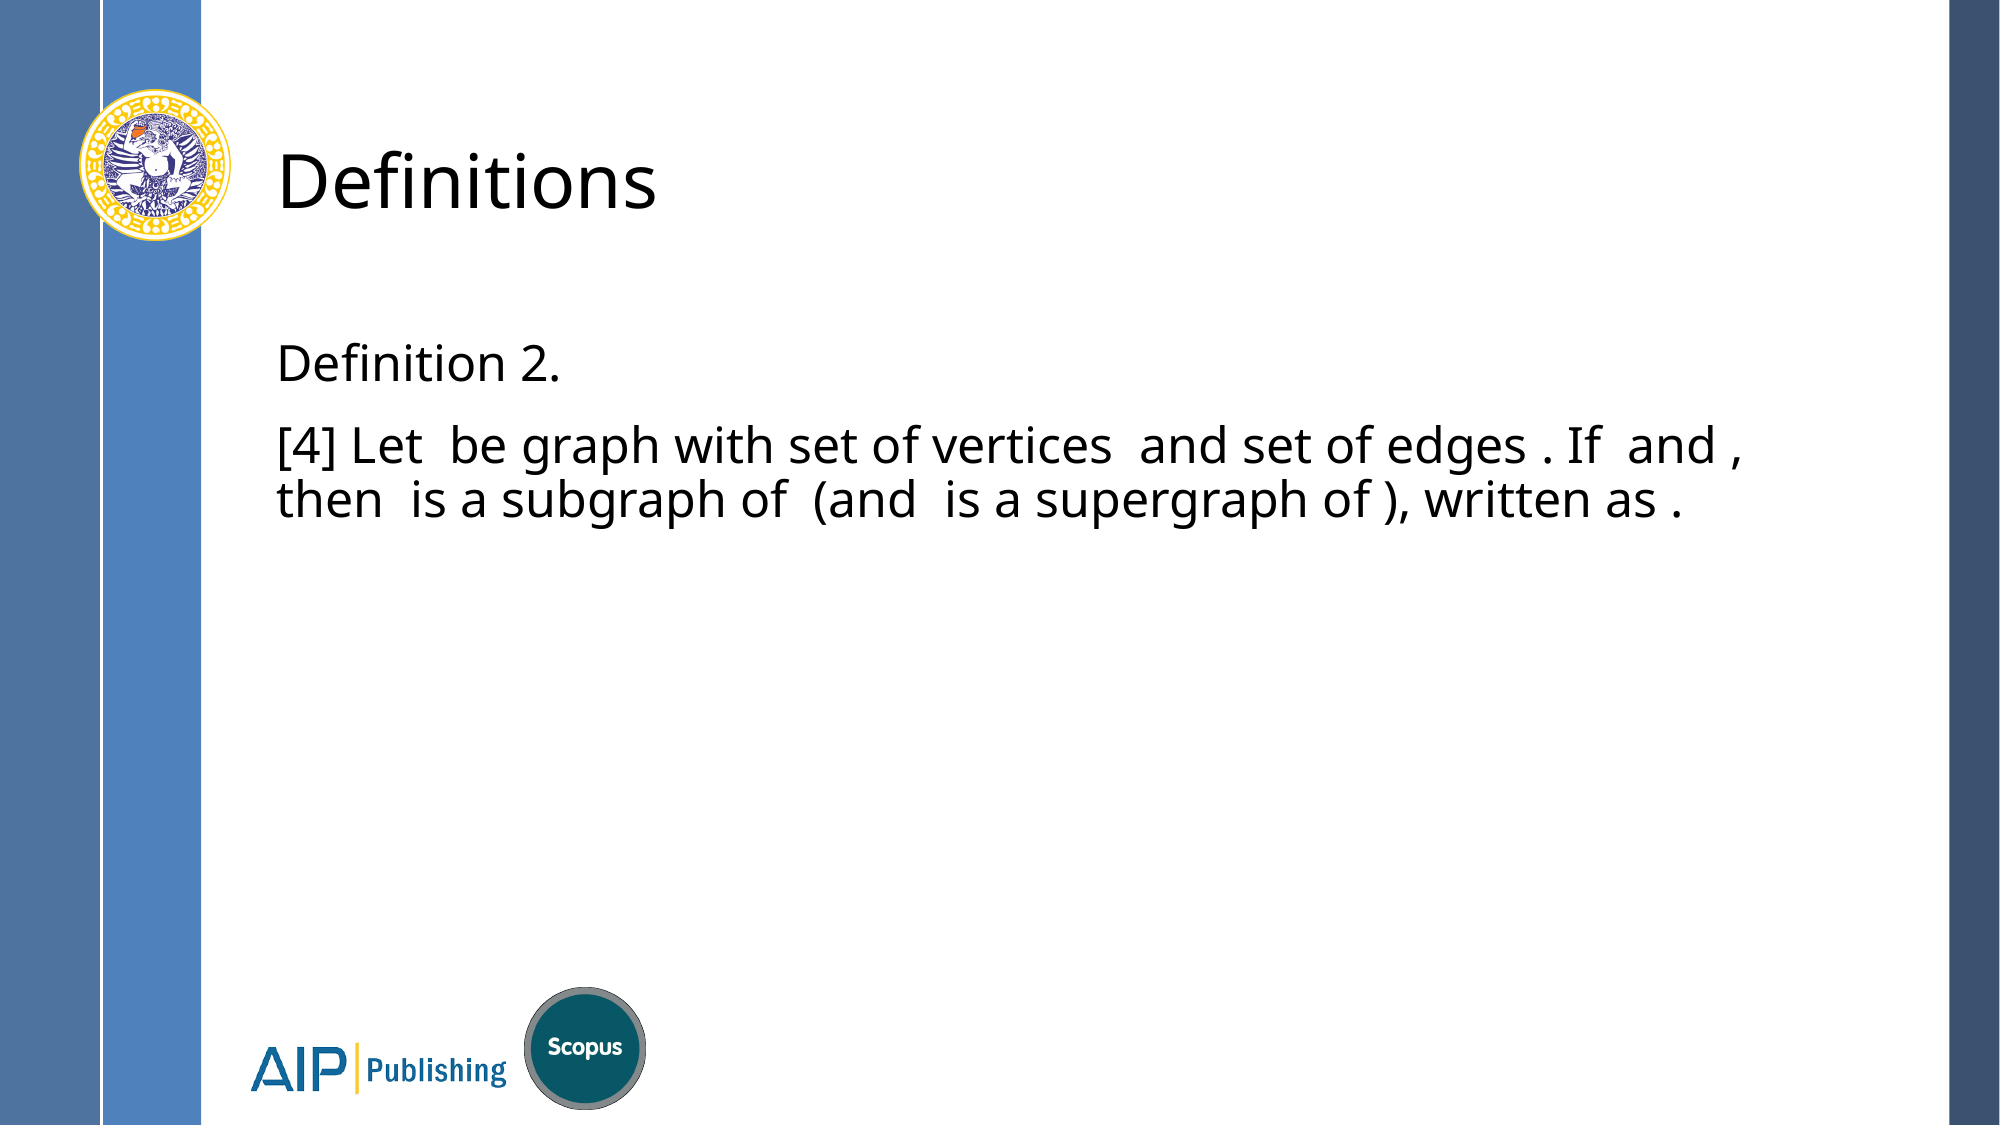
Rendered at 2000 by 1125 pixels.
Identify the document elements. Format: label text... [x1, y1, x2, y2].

picture [237, 987, 646, 1121]
title Definitions [261, 29, 1867, 233]
list Definition 2. [261, 246, 1868, 400]
picture [79, 89, 231, 241]
